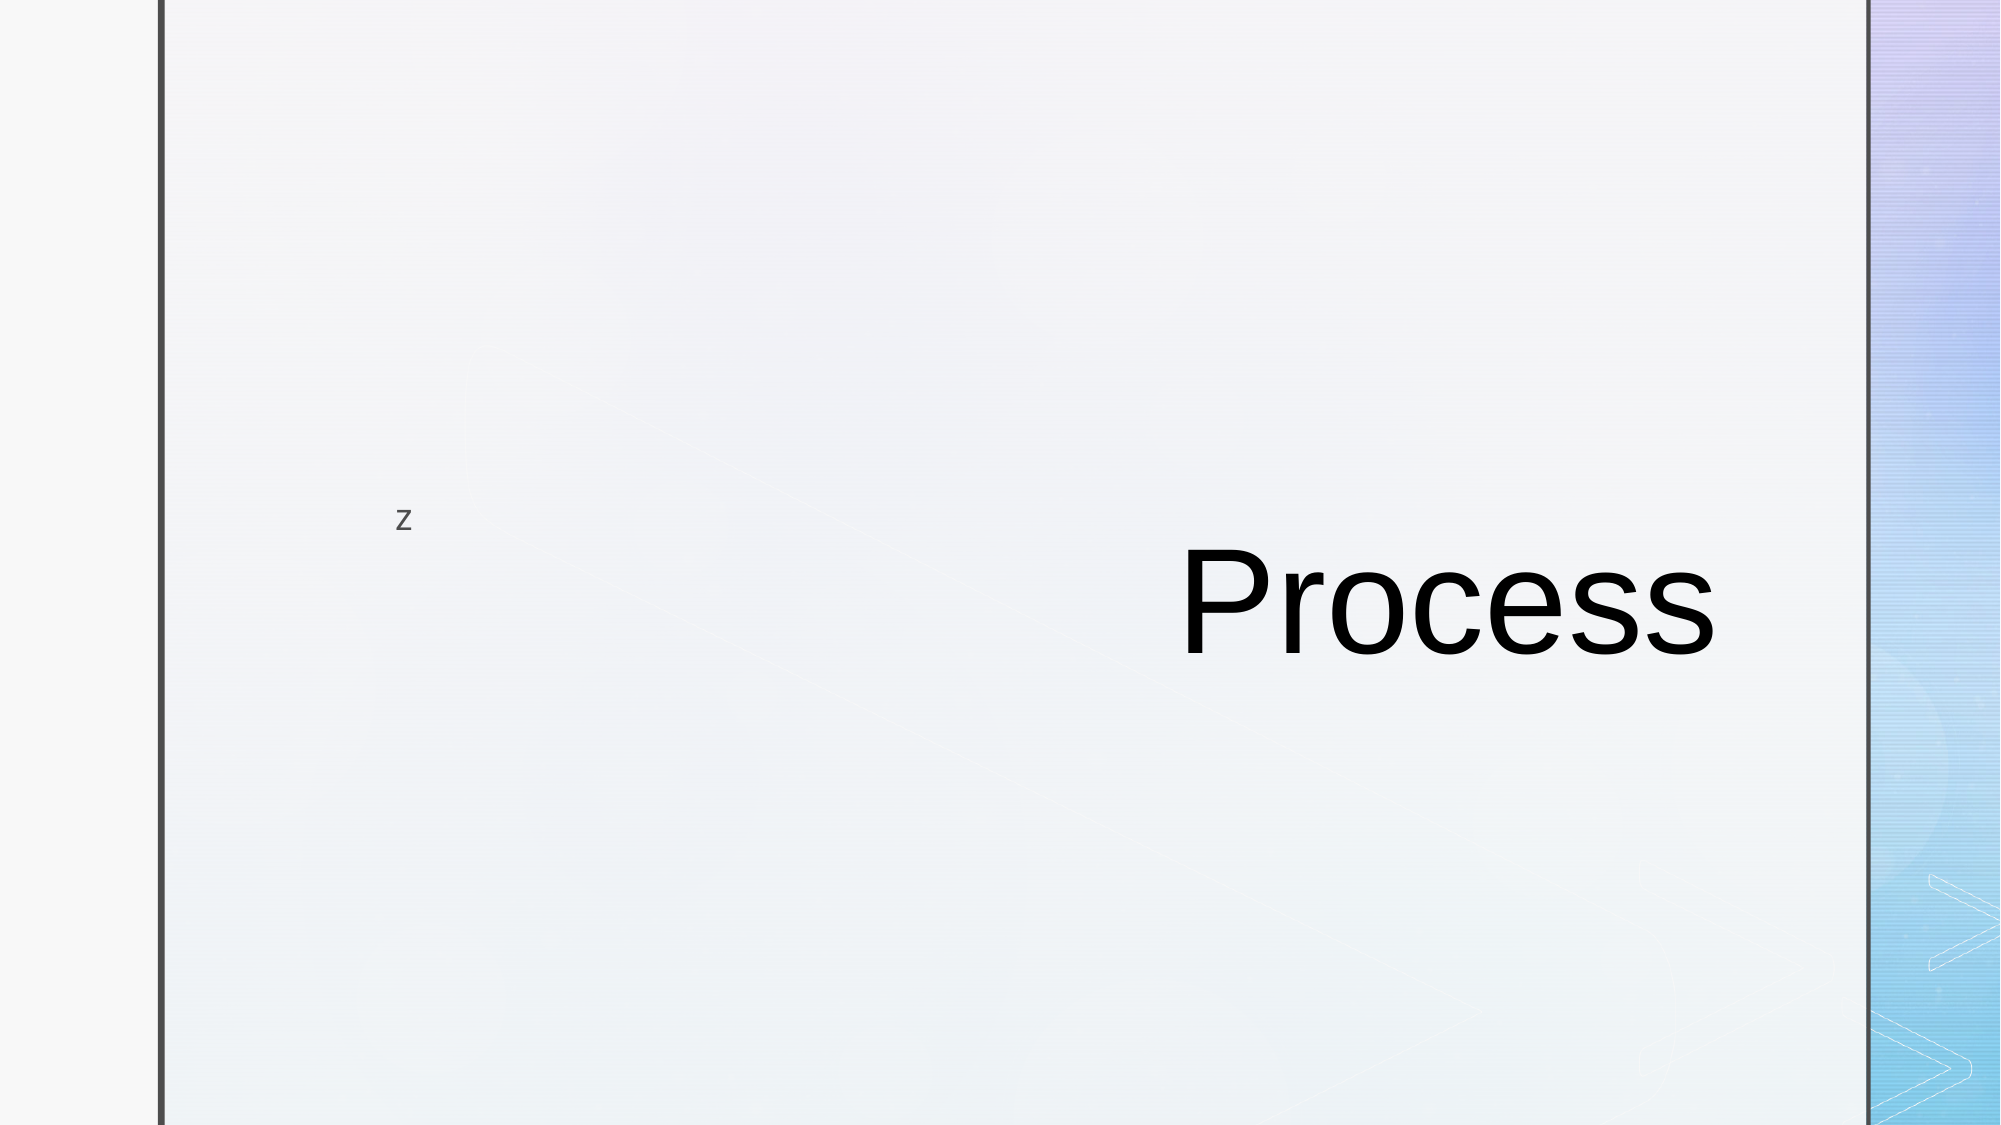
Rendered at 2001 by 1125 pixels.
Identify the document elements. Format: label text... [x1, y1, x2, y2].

picture [1871, 0, 2001, 1125]
title Process [428, 516, 1734, 750]
